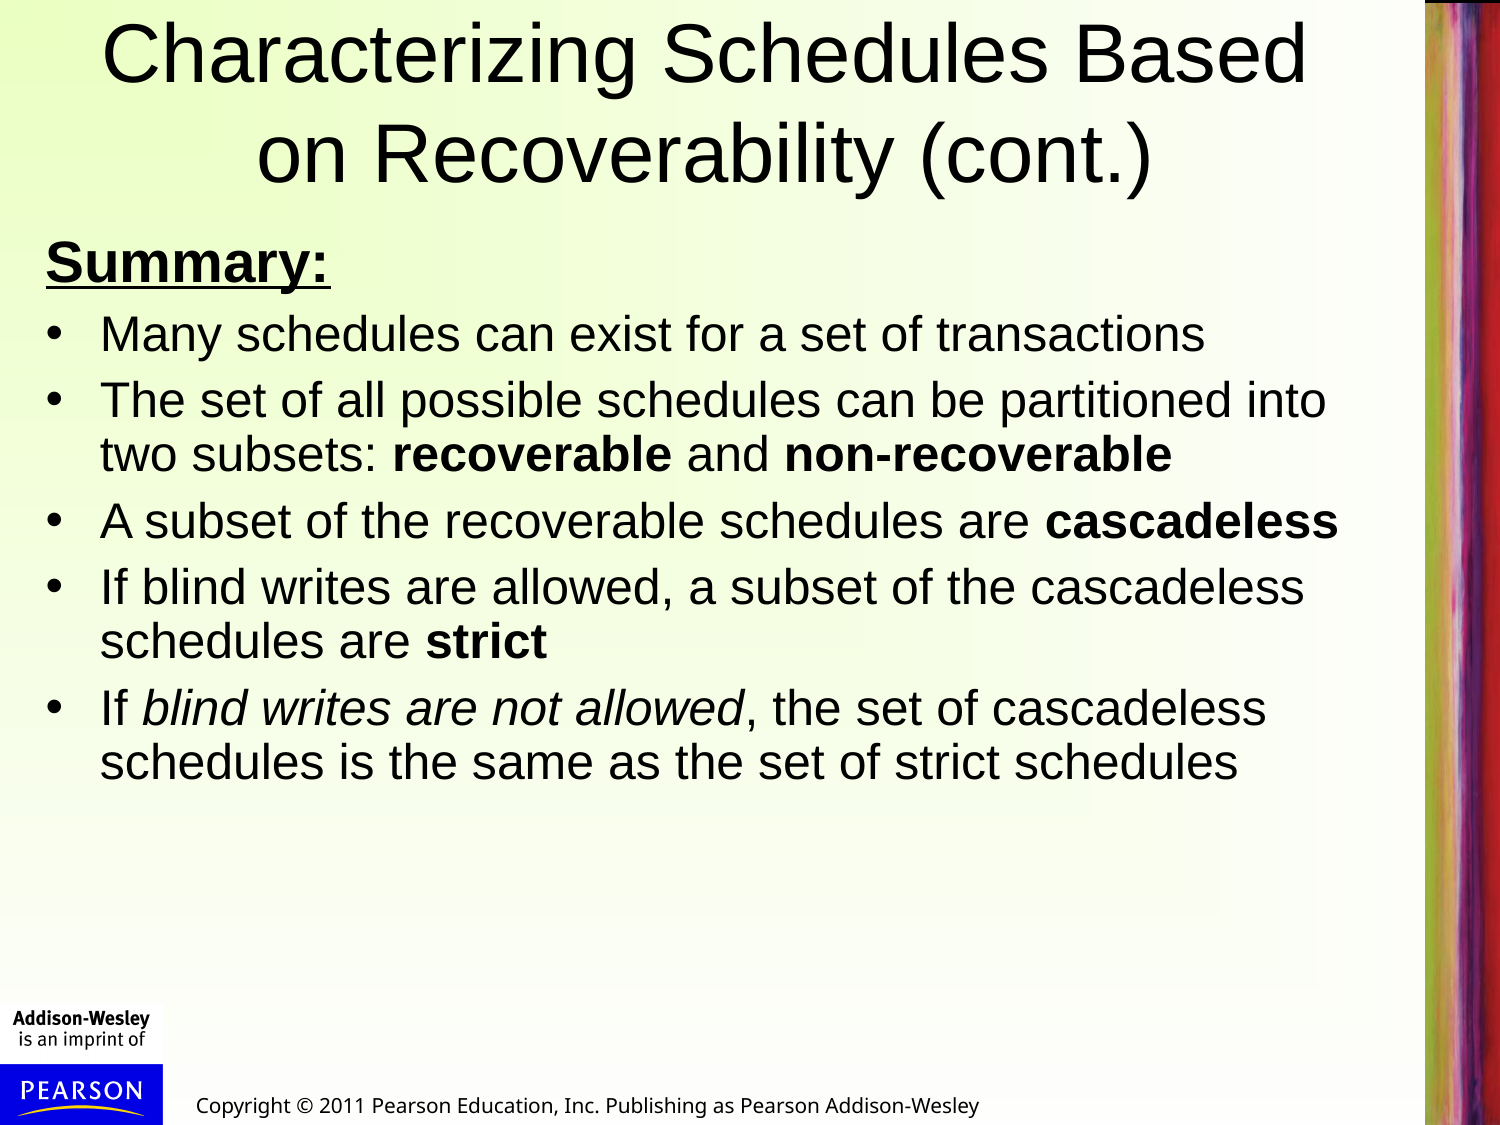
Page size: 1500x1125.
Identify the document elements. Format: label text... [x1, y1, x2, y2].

picture [0, 0, 1500, 1125]
title Characterizing Schedules Based on Recoverability (cont.) [36, 0, 1375, 208]
list Summary: Many schedules can exist for a set of transactions The set of all possible schedules can be partitioned into two subsets: recoverable and non-recoverable A subset of the recoverable schedules are cascadeless If blind writes are allowed, a subset of the cascadeless schedules are strict If blind writes are not allowed, the set of cascadeless schedules is the same as the set of strict schedules [36, 224, 1378, 1035]
